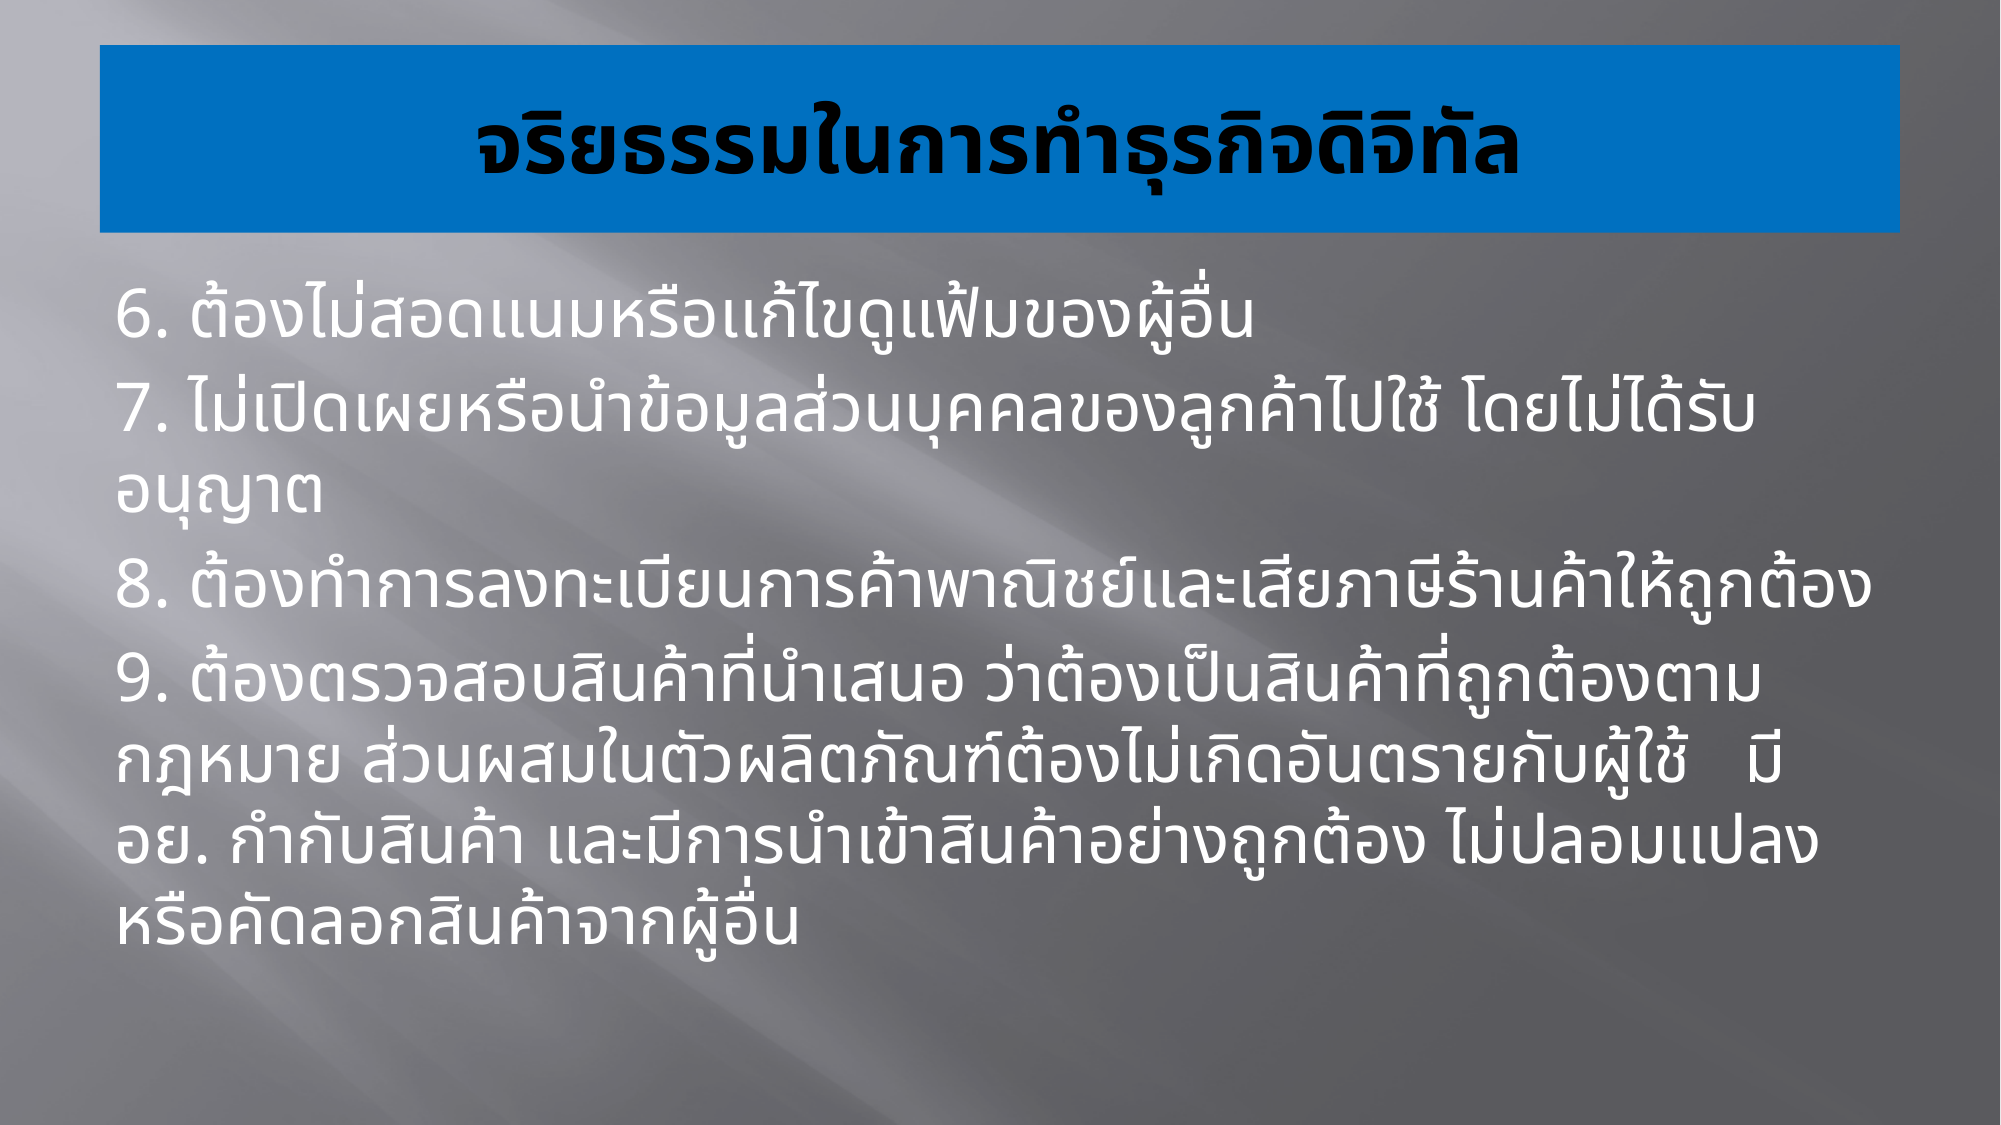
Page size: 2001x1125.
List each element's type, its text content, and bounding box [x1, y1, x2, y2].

title จริยธรรมในการทำธุรกิจดิจิทัล [99, 45, 1900, 233]
list 6. ต้องไม่สอดแนมหรือเเก้ไขดูแฟ้มของผู้อื่น 7. ไม่เปิดเผยหรือนำข้อมูลส่วนบุคคลของลูกค้าไปใช้ โดยไม่ได้รับอนุญาต 8. ต้องทำการลงทะเบียนการค้าพาณิชย์และเสียภาษีร้านค้าให้ถูกต้อง 9. ต้องตรวจสอบสินค้าที่นำเสนอ ว่าต้องเป็นสินค้าที่ถูกต้องตามกฎหมาย ส่วนผสมในตัวผลิตภัณฑ์ต้องไม่เกิดอันตรายกับผู้ใช้ มี อย. กำกับสินค้า และมีการนำเข้าสินค้าอย่างถูกต้อง ไม่ปลอมเเปลงหรือคัดลอกสินค้าจากผู้อื่น [99, 262, 1900, 1035]
